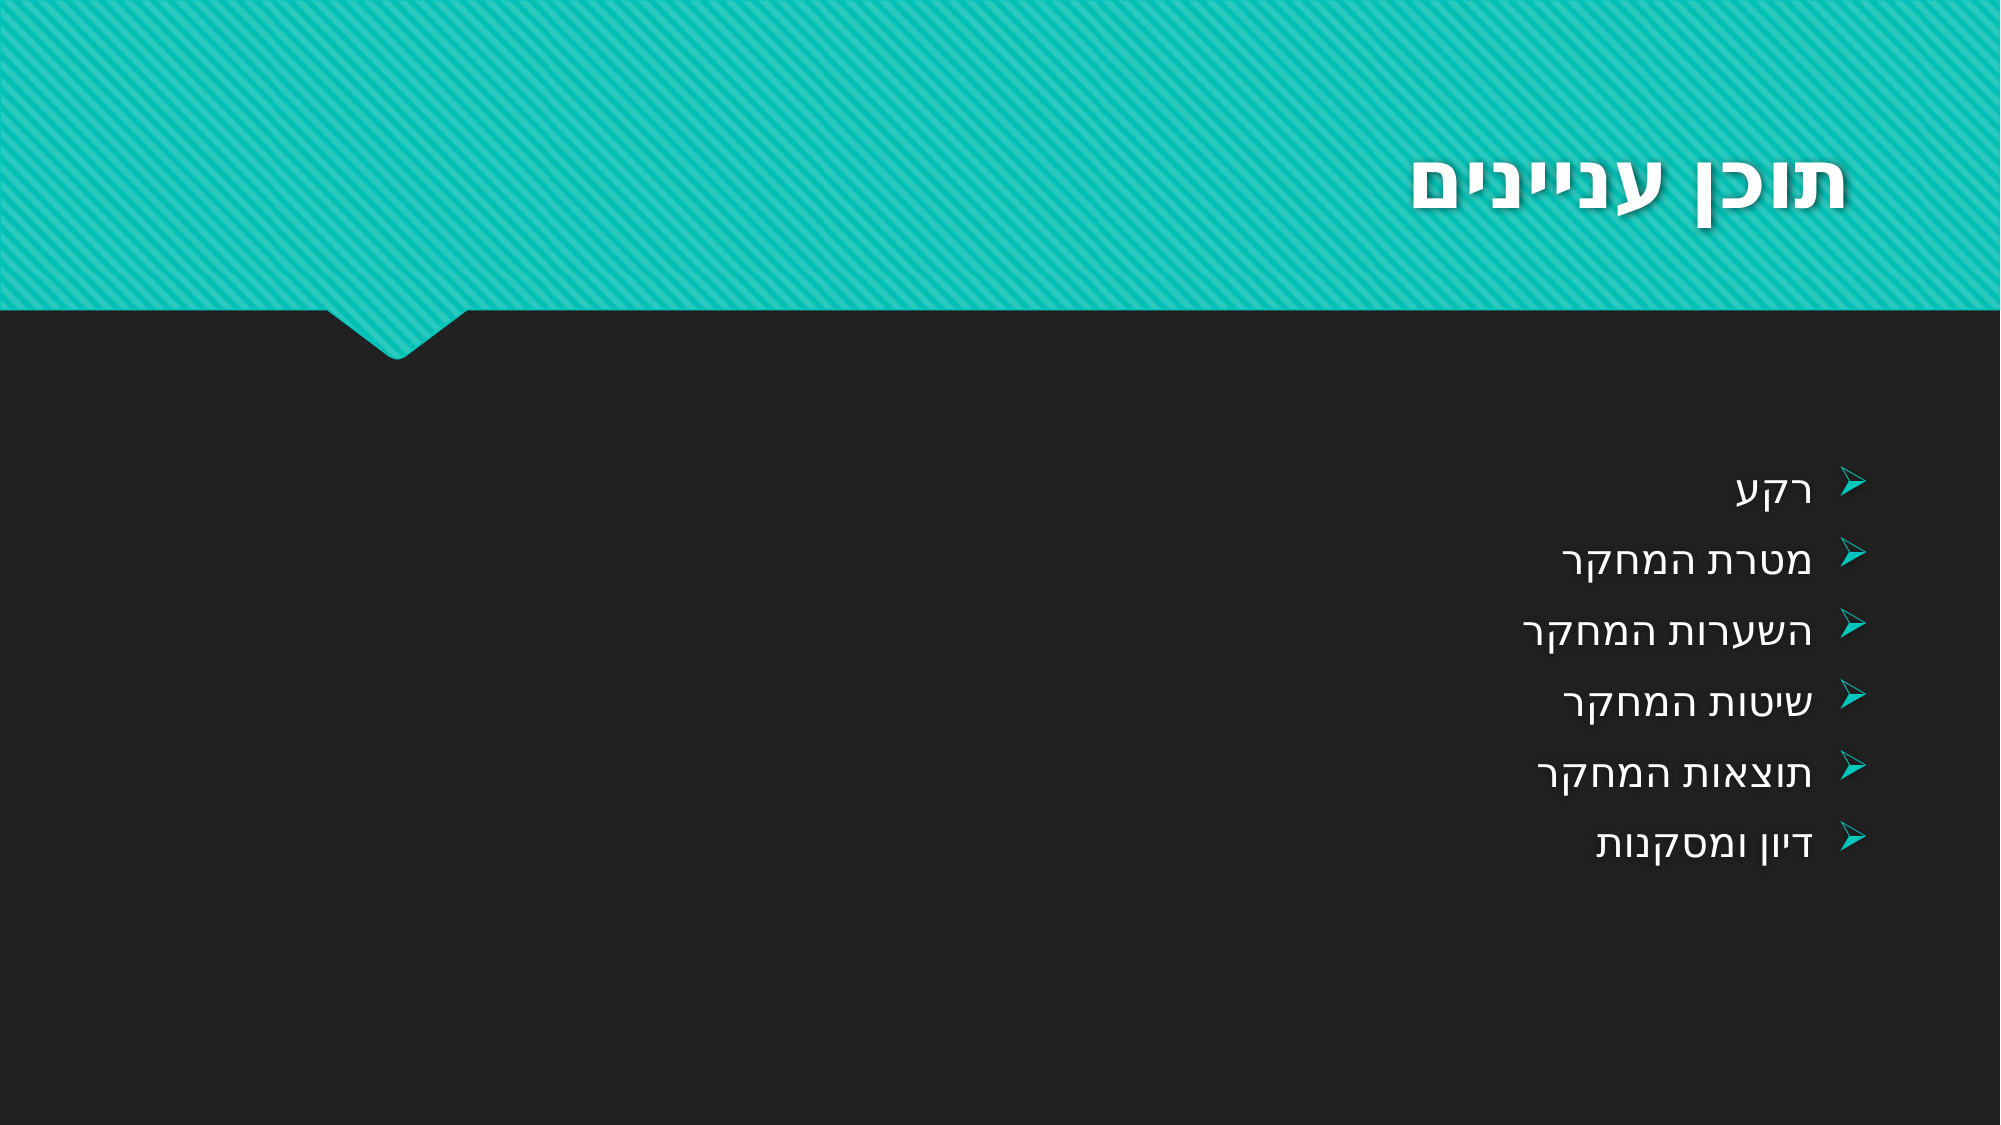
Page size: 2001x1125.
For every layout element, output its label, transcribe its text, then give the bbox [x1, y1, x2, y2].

title תוכן עניינים [132, 73, 1868, 233]
list רקע מטרת המחקר השערות המחקר שיטות המחקר תוצאות המחקר דיון ומסקנות [153, 528, 1886, 1125]
